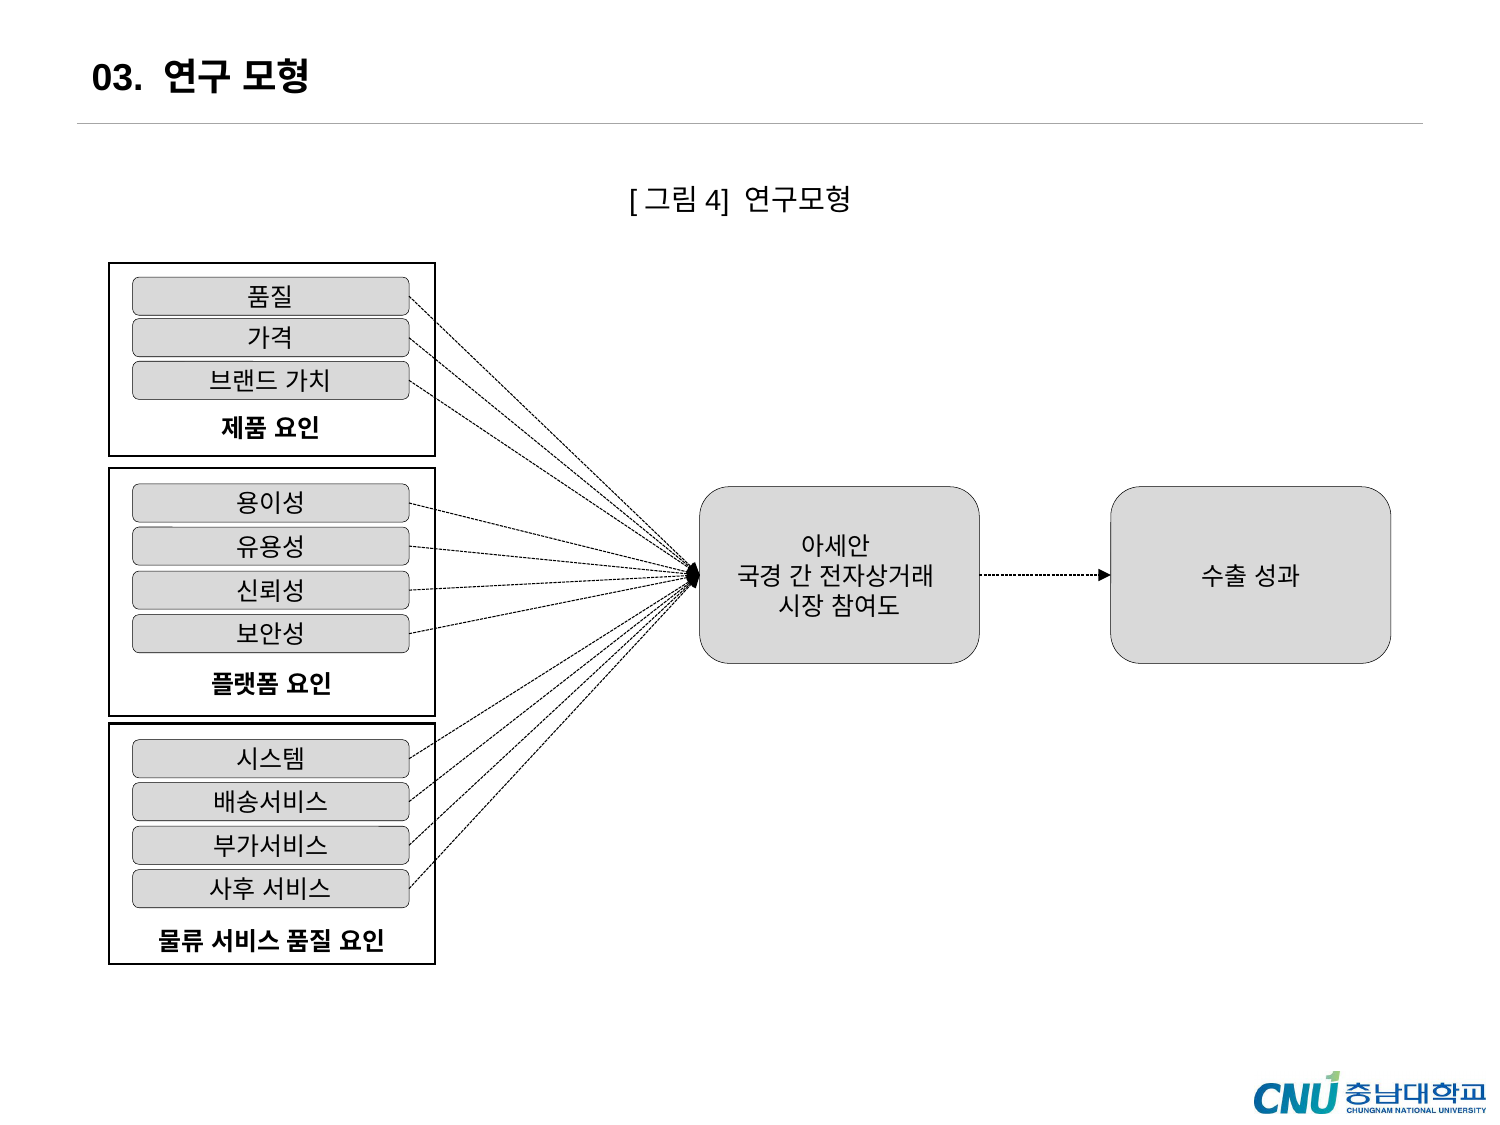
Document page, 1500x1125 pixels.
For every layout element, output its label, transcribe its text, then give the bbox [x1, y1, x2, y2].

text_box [409, 337, 700, 380]
text_box 아세안 국경 간 전자상거래 시장 참여도 [700, 485, 981, 665]
text_box 배송서비스 [131, 781, 409, 822]
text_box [409, 574, 700, 889]
text_box [108, 707, 409, 717]
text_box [409, 502, 700, 546]
text_box 플랫폼 요인 [108, 661, 409, 707]
picture [1286, 1100, 1296, 1114]
text_box 신뢰성 [131, 570, 409, 611]
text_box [409, 296, 700, 337]
text_box 용이성 [131, 482, 409, 524]
text_box [108, 262, 436, 457]
text_box 가격 [131, 317, 409, 358]
picture [1254, 1071, 1486, 1114]
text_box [409, 380, 700, 502]
text_box 제품 요인 [144, 405, 398, 450]
text_box 03. 연구 모형 [76, 45, 1122, 106]
text_box 수출 성과 [1109, 485, 1392, 665]
text_box 브랜드 가치 [131, 360, 409, 401]
text_box [108, 467, 409, 661]
text_box 부가서비스 [131, 825, 409, 866]
text_box [그림4] 연구모형 [304, 173, 1178, 224]
text_box [108, 722, 436, 918]
text_box 물류 서비스 품질 요인 [108, 918, 436, 963]
text_box 보안성 [131, 613, 409, 654]
text_box 품질 [131, 276, 411, 317]
text_box 사후 서비스 [131, 868, 411, 909]
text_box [409, 546, 700, 574]
text_box 유용성 [131, 525, 409, 567]
text_box 시스템 [131, 738, 409, 779]
